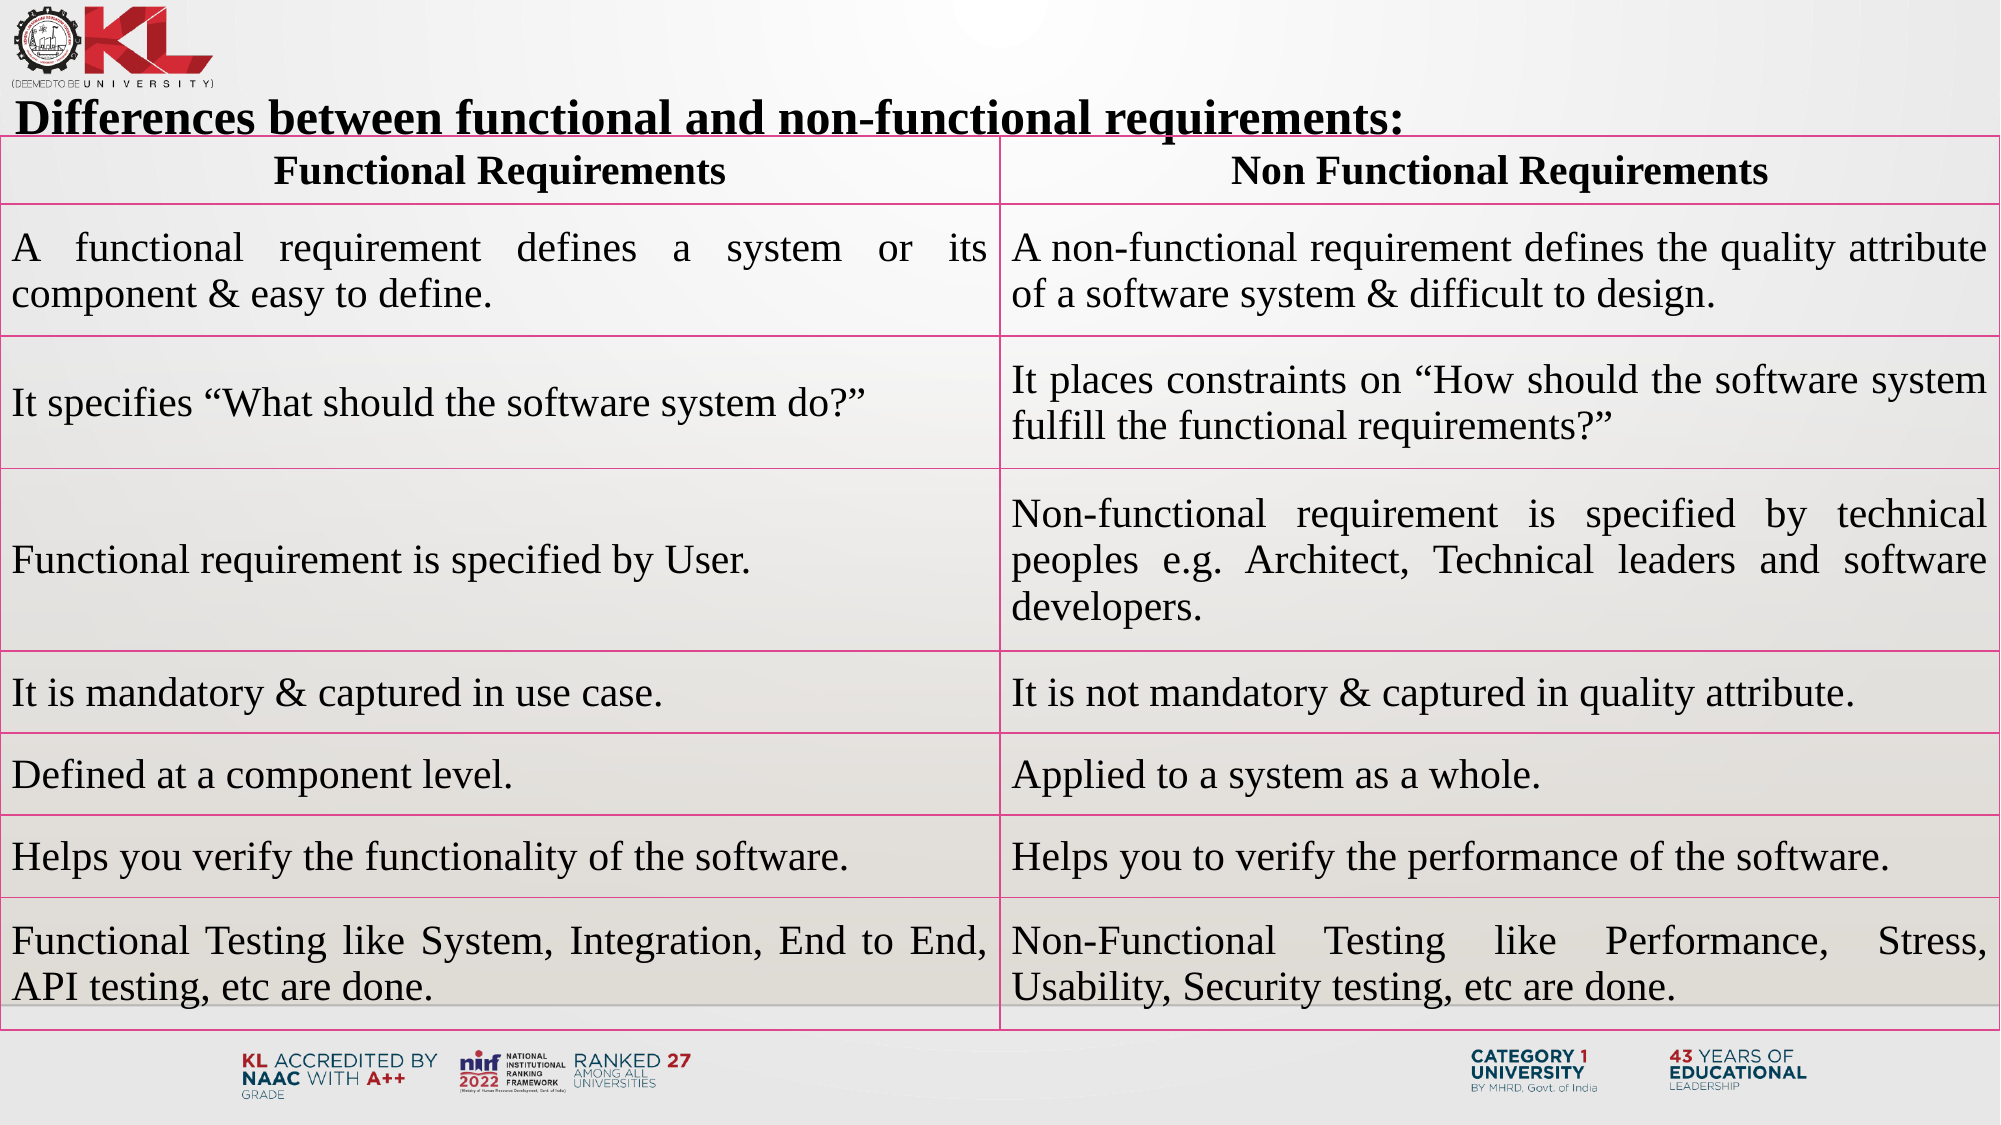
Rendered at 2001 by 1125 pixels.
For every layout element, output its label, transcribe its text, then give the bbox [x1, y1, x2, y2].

table_cell Functional requirement is specified by User. [1, 469, 999, 650]
picture [238, 1045, 716, 1103]
table_cell A non-functional requirement defines the quality attribute of a software system & difficult to design. [1001, 205, 1999, 335]
table_cell Helps you verify the functionality of the software. [1, 816, 999, 897]
table_cell Non-functional requirement is specified by technical peoples e.g. Architect, Technical leaders and software developers. [1001, 469, 1999, 650]
table_cell Functional Testing like System, Integration, End to End, API testing, etc are done. [1, 898, 999, 1029]
text_box Differences between functional and non-functional requirements: [0, 47, 2000, 135]
picture [1447, 1045, 1814, 1101]
table_cell Applied to a system as a whole. [1001, 734, 1999, 814]
table_cell It is not mandatory & captured in quality attribute. [1001, 652, 1999, 732]
table_cell It specifies “What should the software system do?” [1, 337, 999, 468]
table_cell Non-Functional Testing like Performance, Stress, Usability, Security testing, etc are done. [1001, 898, 1999, 1029]
table_cell Helps you to verify the performance of the software. [1001, 816, 1999, 897]
table_header Functional Requirements [1, 137, 999, 203]
table_cell It is mandatory & captured in use case. [1, 652, 999, 732]
picture [12, 5, 213, 47]
table_cell Defined at a component level. [1, 734, 999, 814]
table_cell It places constraints on “How should the software system fulfill the functional requirements?” [1001, 337, 1999, 468]
table_header Non Functional Requirements [1001, 137, 1999, 203]
table_cell A functional requirement defines a system or its component & easy to define. [1, 205, 999, 335]
